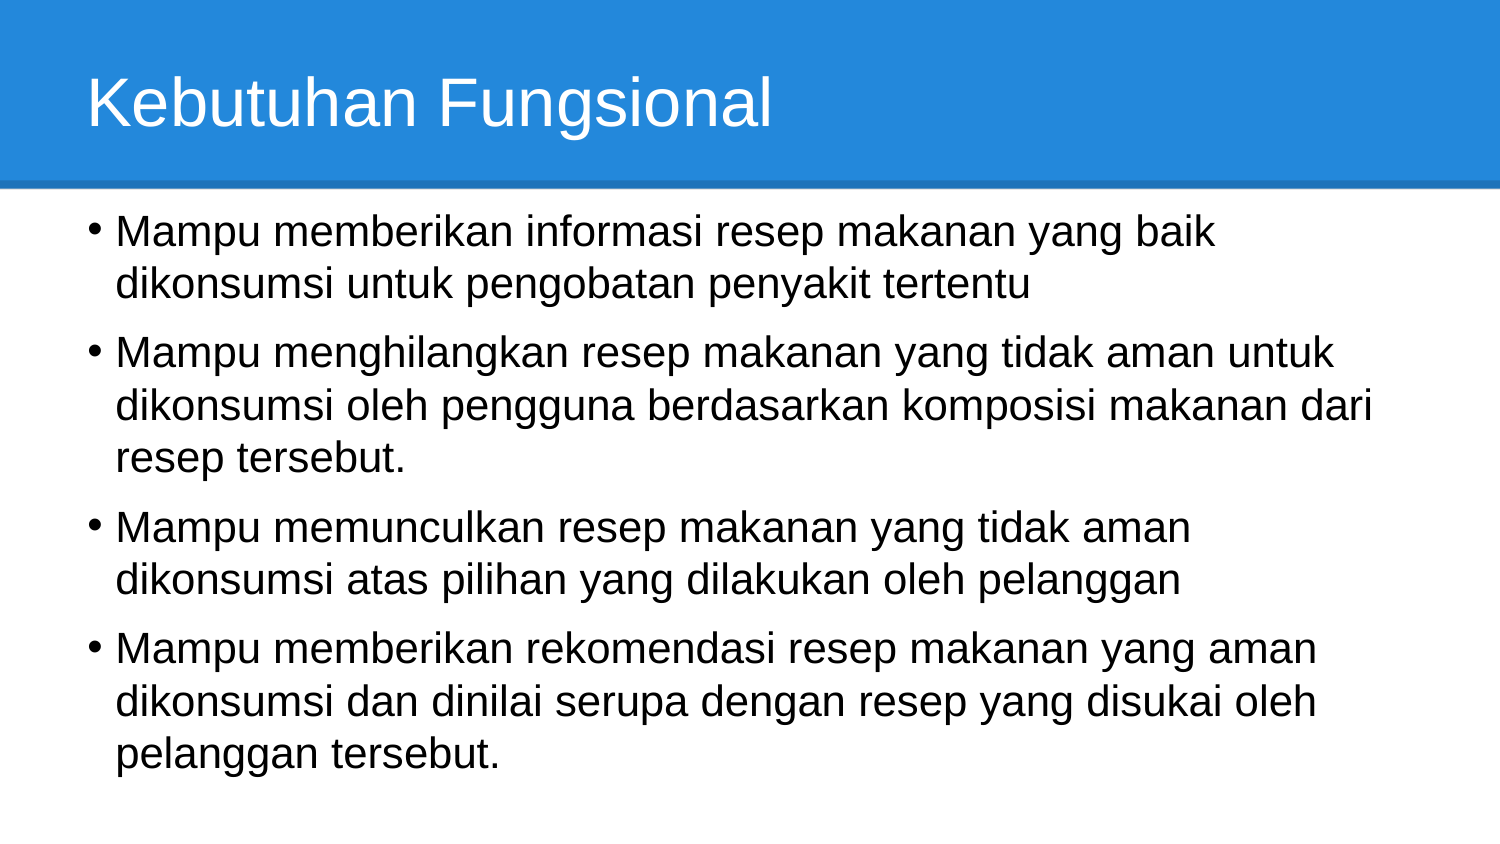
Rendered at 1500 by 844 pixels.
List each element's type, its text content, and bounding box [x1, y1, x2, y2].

list Mampu memberikan informasi resep makanan yang baik dikonsumsi untuk pengobatan penyakit tertentu Mampu menghilangkan resep makanan yang tidak aman untuk dikonsumsi oleh pengguna berdasarkan komposisi makanan dari resep tersebut. Mampu memunculkan resep makanan yang tidak aman dikonsumsi atas pilihan yang dilakukan oleh pelanggan Mampu memberikan rekomendasi resep makanan yang aman dikonsumsi dan dinilai serupa dengan resep yang disukai oleh pelanggan tersebut. [75, 196, 1425, 808]
title Kebutuhan Fungsional [75, 33, 1425, 175]
